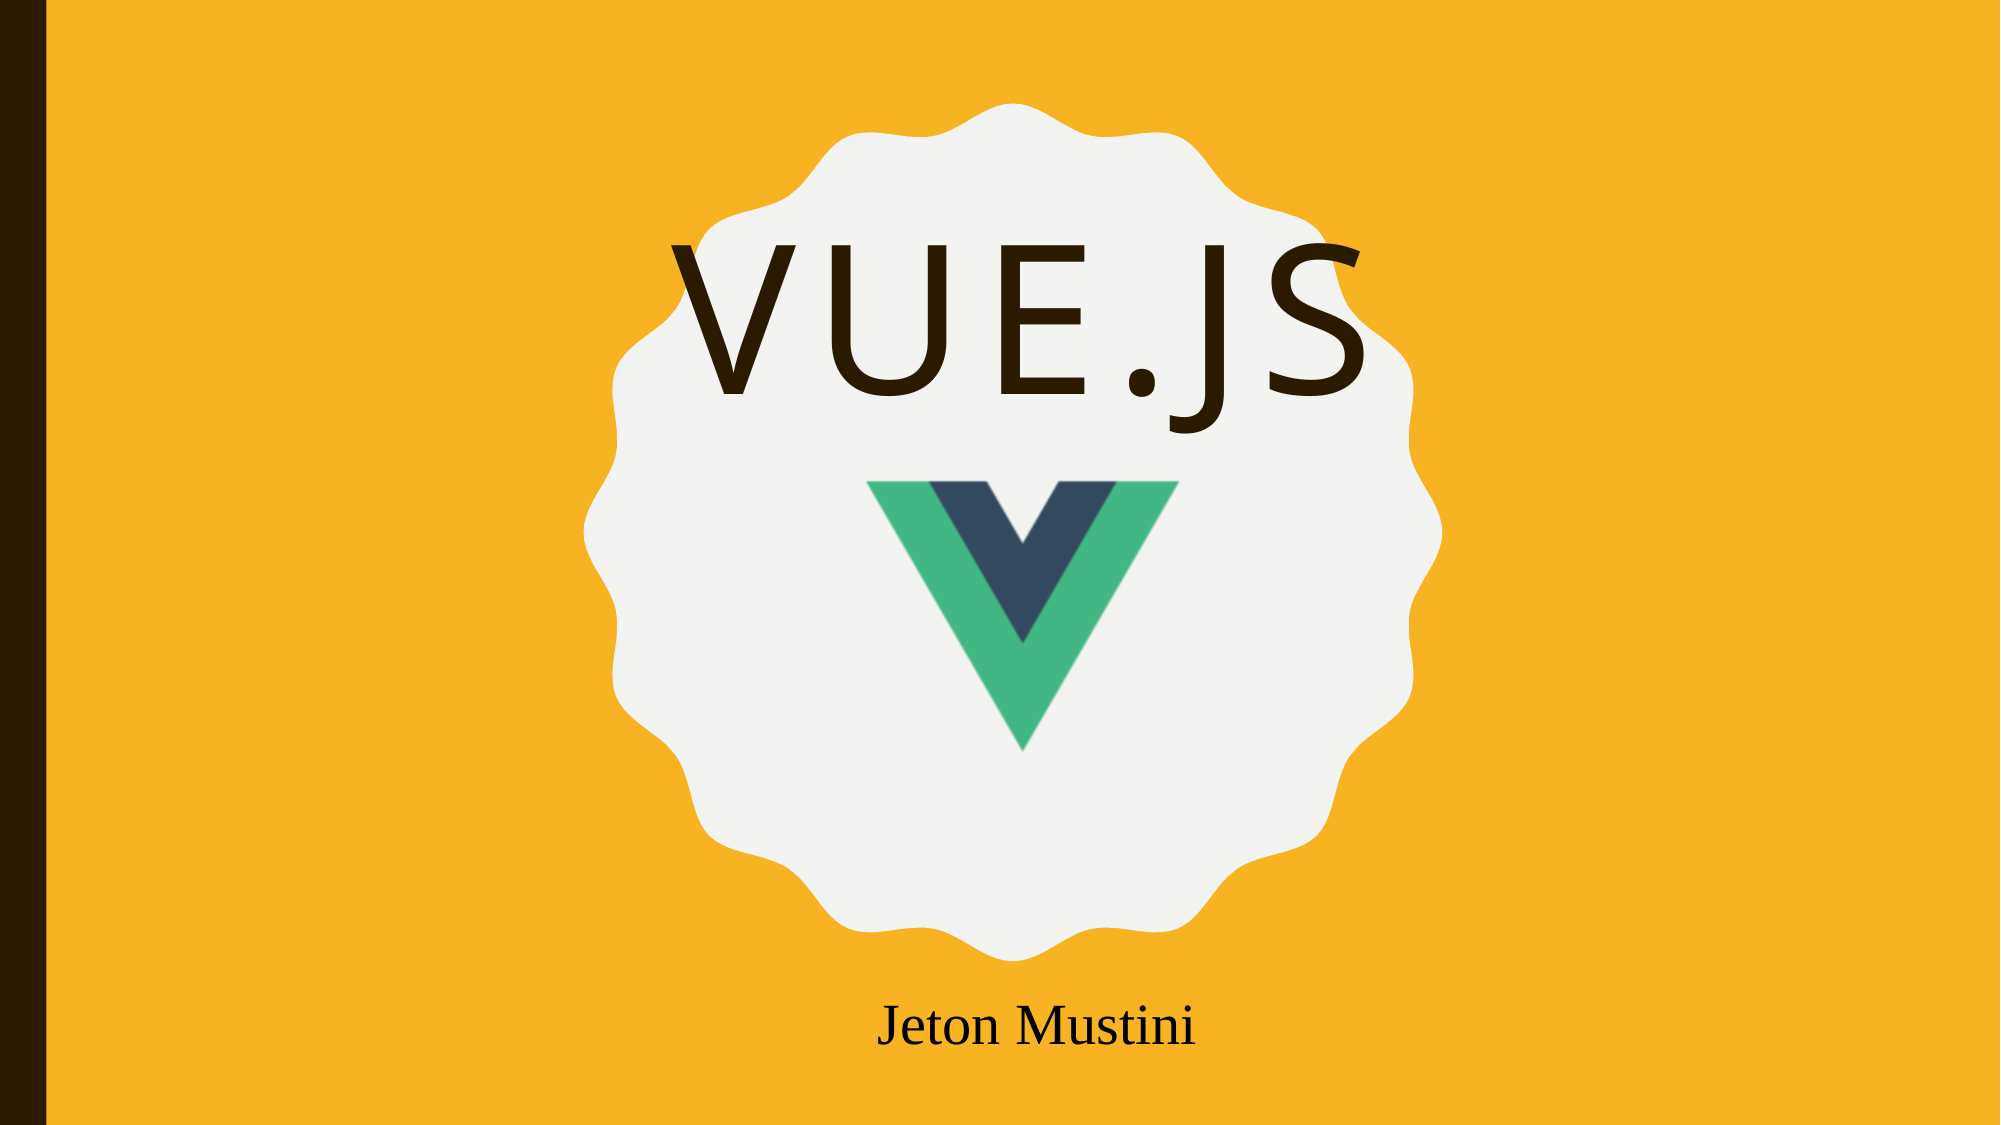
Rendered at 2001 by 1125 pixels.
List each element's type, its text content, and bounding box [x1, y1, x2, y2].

title Vue.js [176, 180, 1870, 474]
picture [788, 382, 1258, 852]
text_box Jeton Mustini [363, 979, 1713, 1065]
